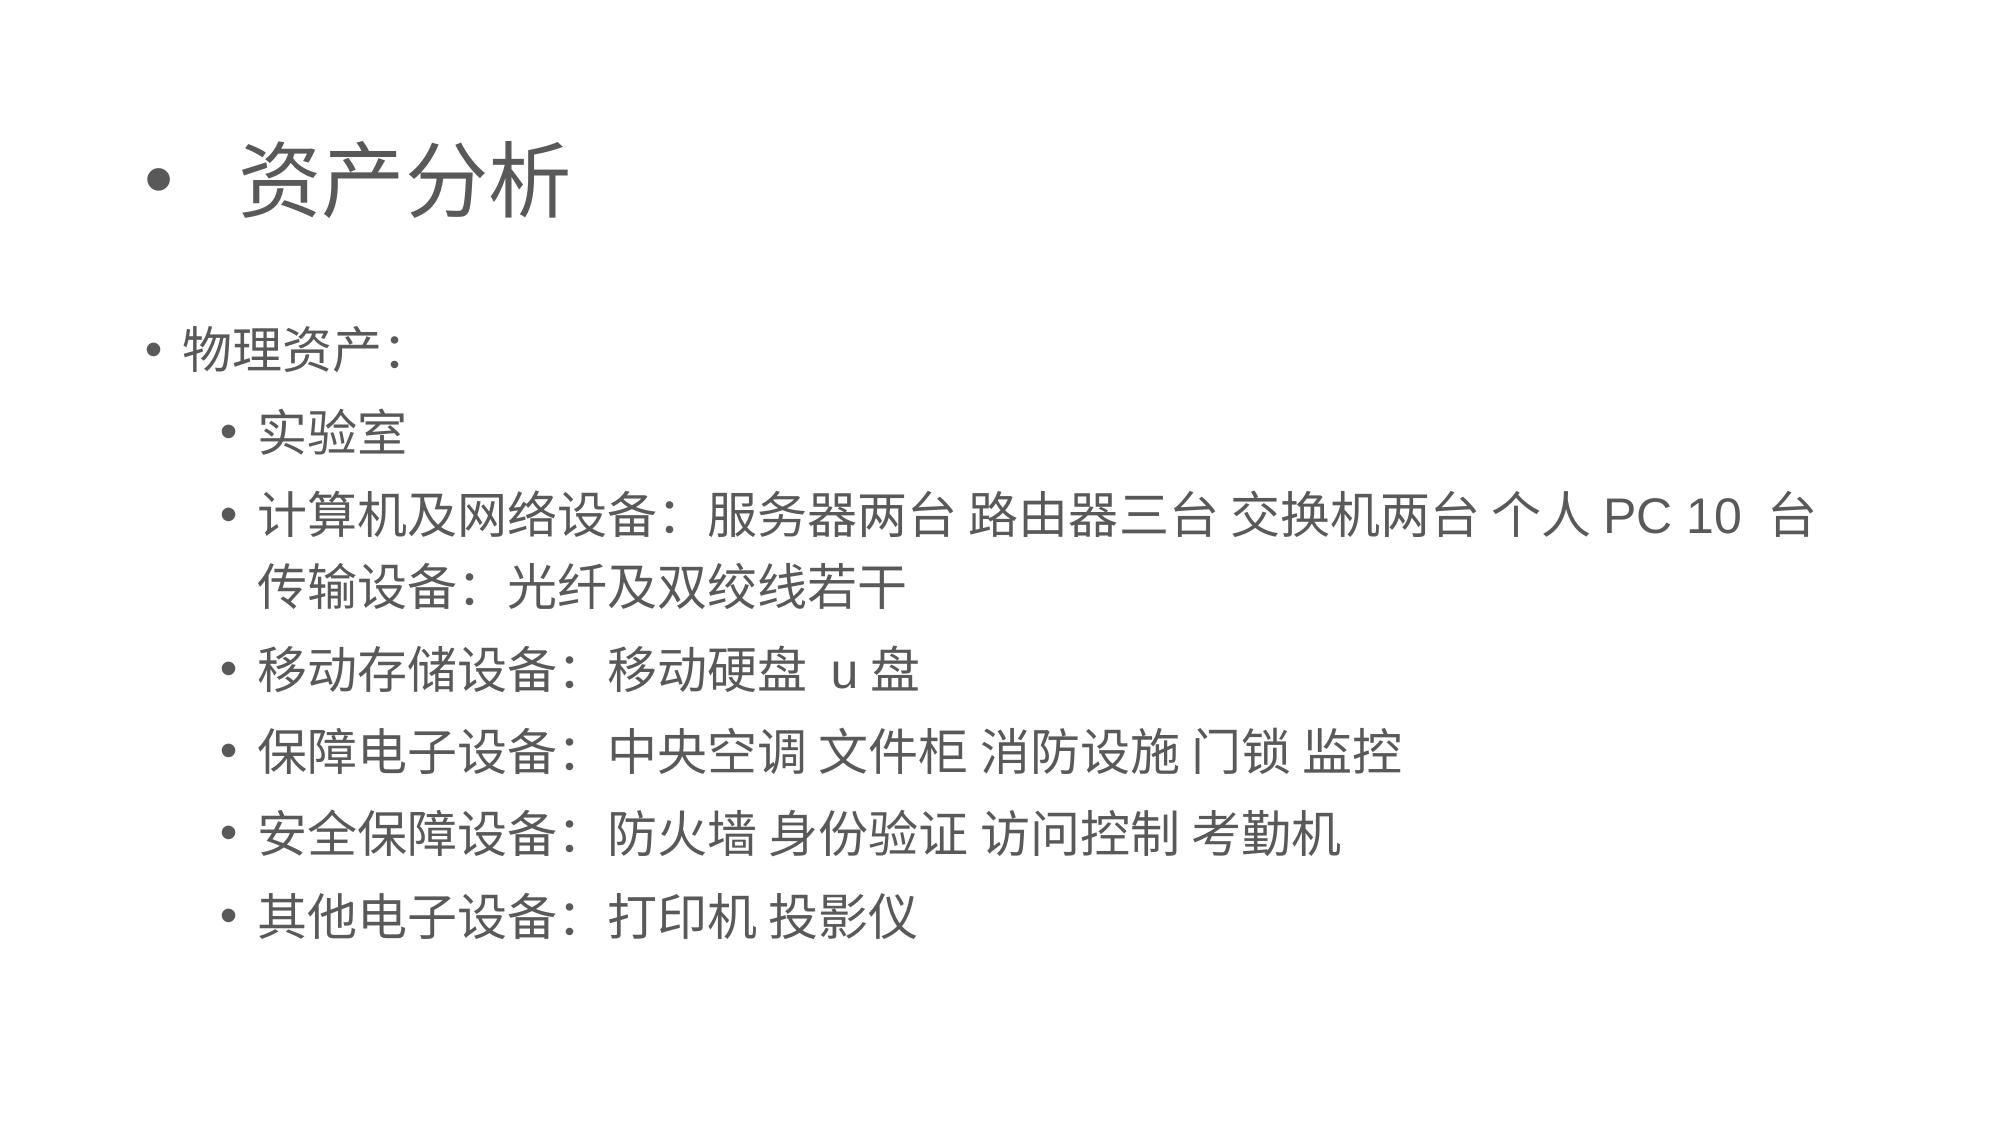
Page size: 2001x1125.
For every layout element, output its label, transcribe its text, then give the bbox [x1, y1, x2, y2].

list 物理资产： 实验室 计算机及网络设备：服务器两台 路由器三台 交换机两台 个人PC 10 台传输设备：光纤及双绞线若干 移动存储设备：移动硬盘 u盘 保障电子设备：中央空调 文件柜 消防设施 门锁 监控 安全保障设备：防火墙 身份验证 访问控制 考勤机 其他电子设备：打印机 投影仪 [137, 299, 1863, 1014]
title 资产分析 [137, 59, 1863, 278]
